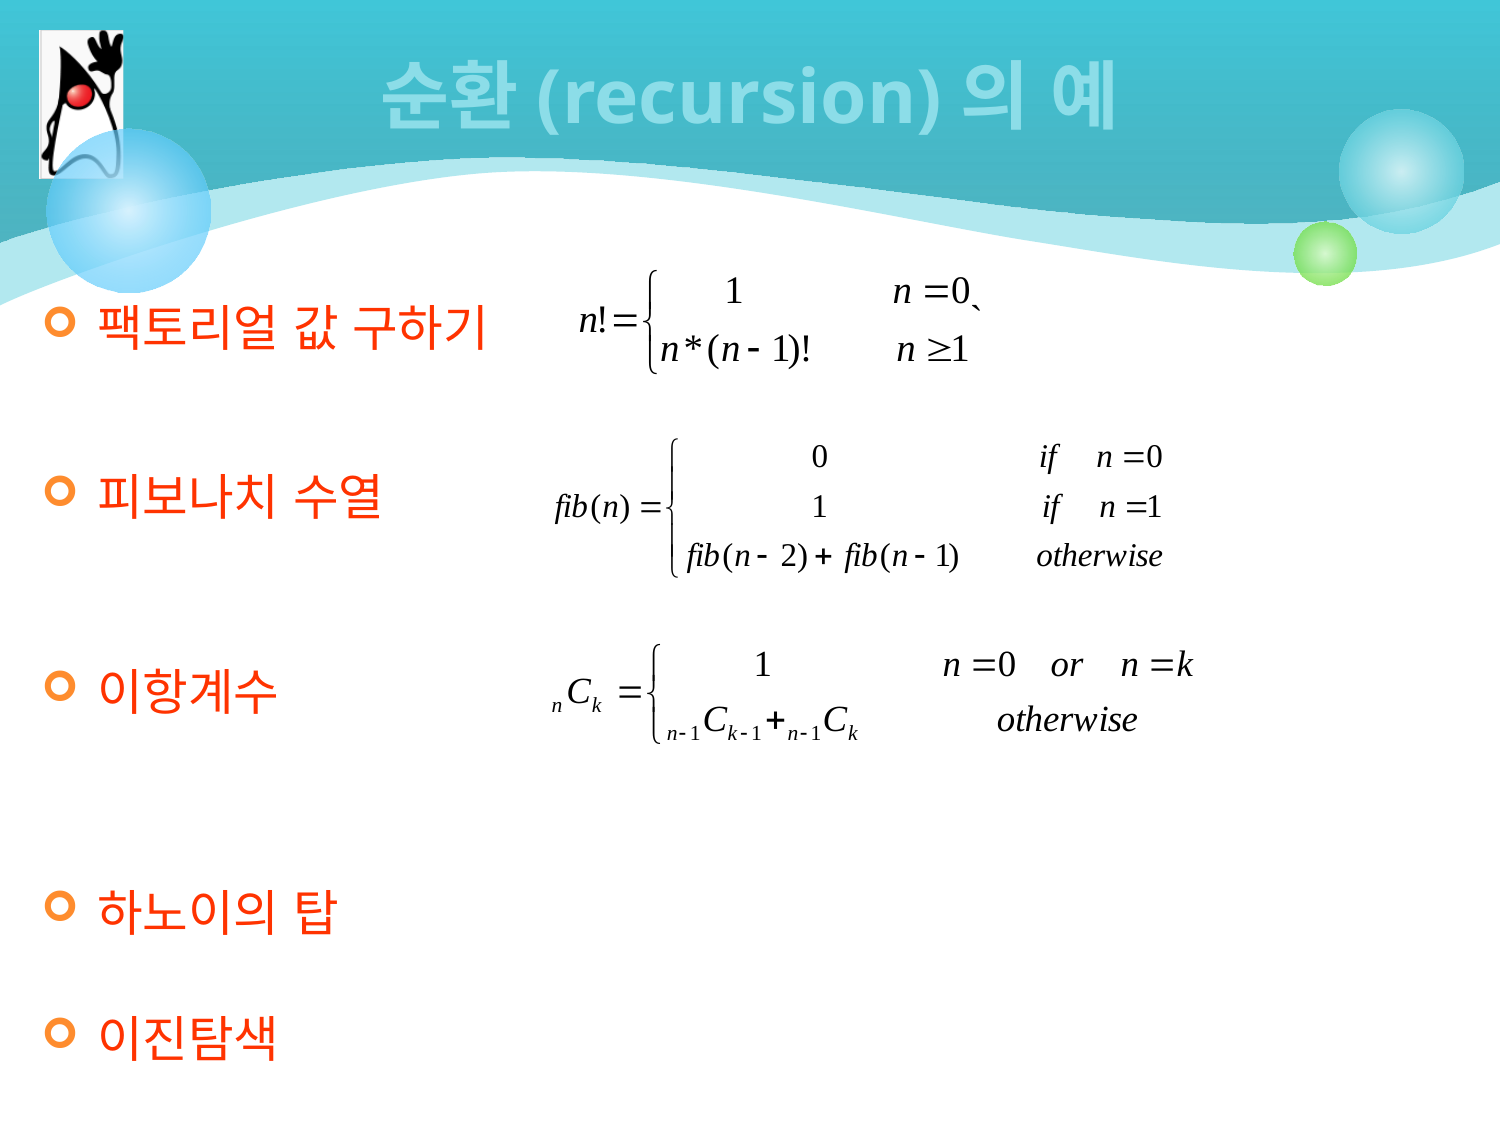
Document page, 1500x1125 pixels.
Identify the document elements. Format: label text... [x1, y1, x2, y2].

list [542, 431, 1172, 587]
picture [39, 30, 75, 179]
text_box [545, 635, 1204, 754]
title 순환(recursion)의 예 [75, 0, 1425, 188]
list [572, 263, 987, 382]
list 팩토리얼 값 구하기 피보나치 수열 이항계수 하노이의 탑 이진탐색 [26, 296, 664, 1082]
